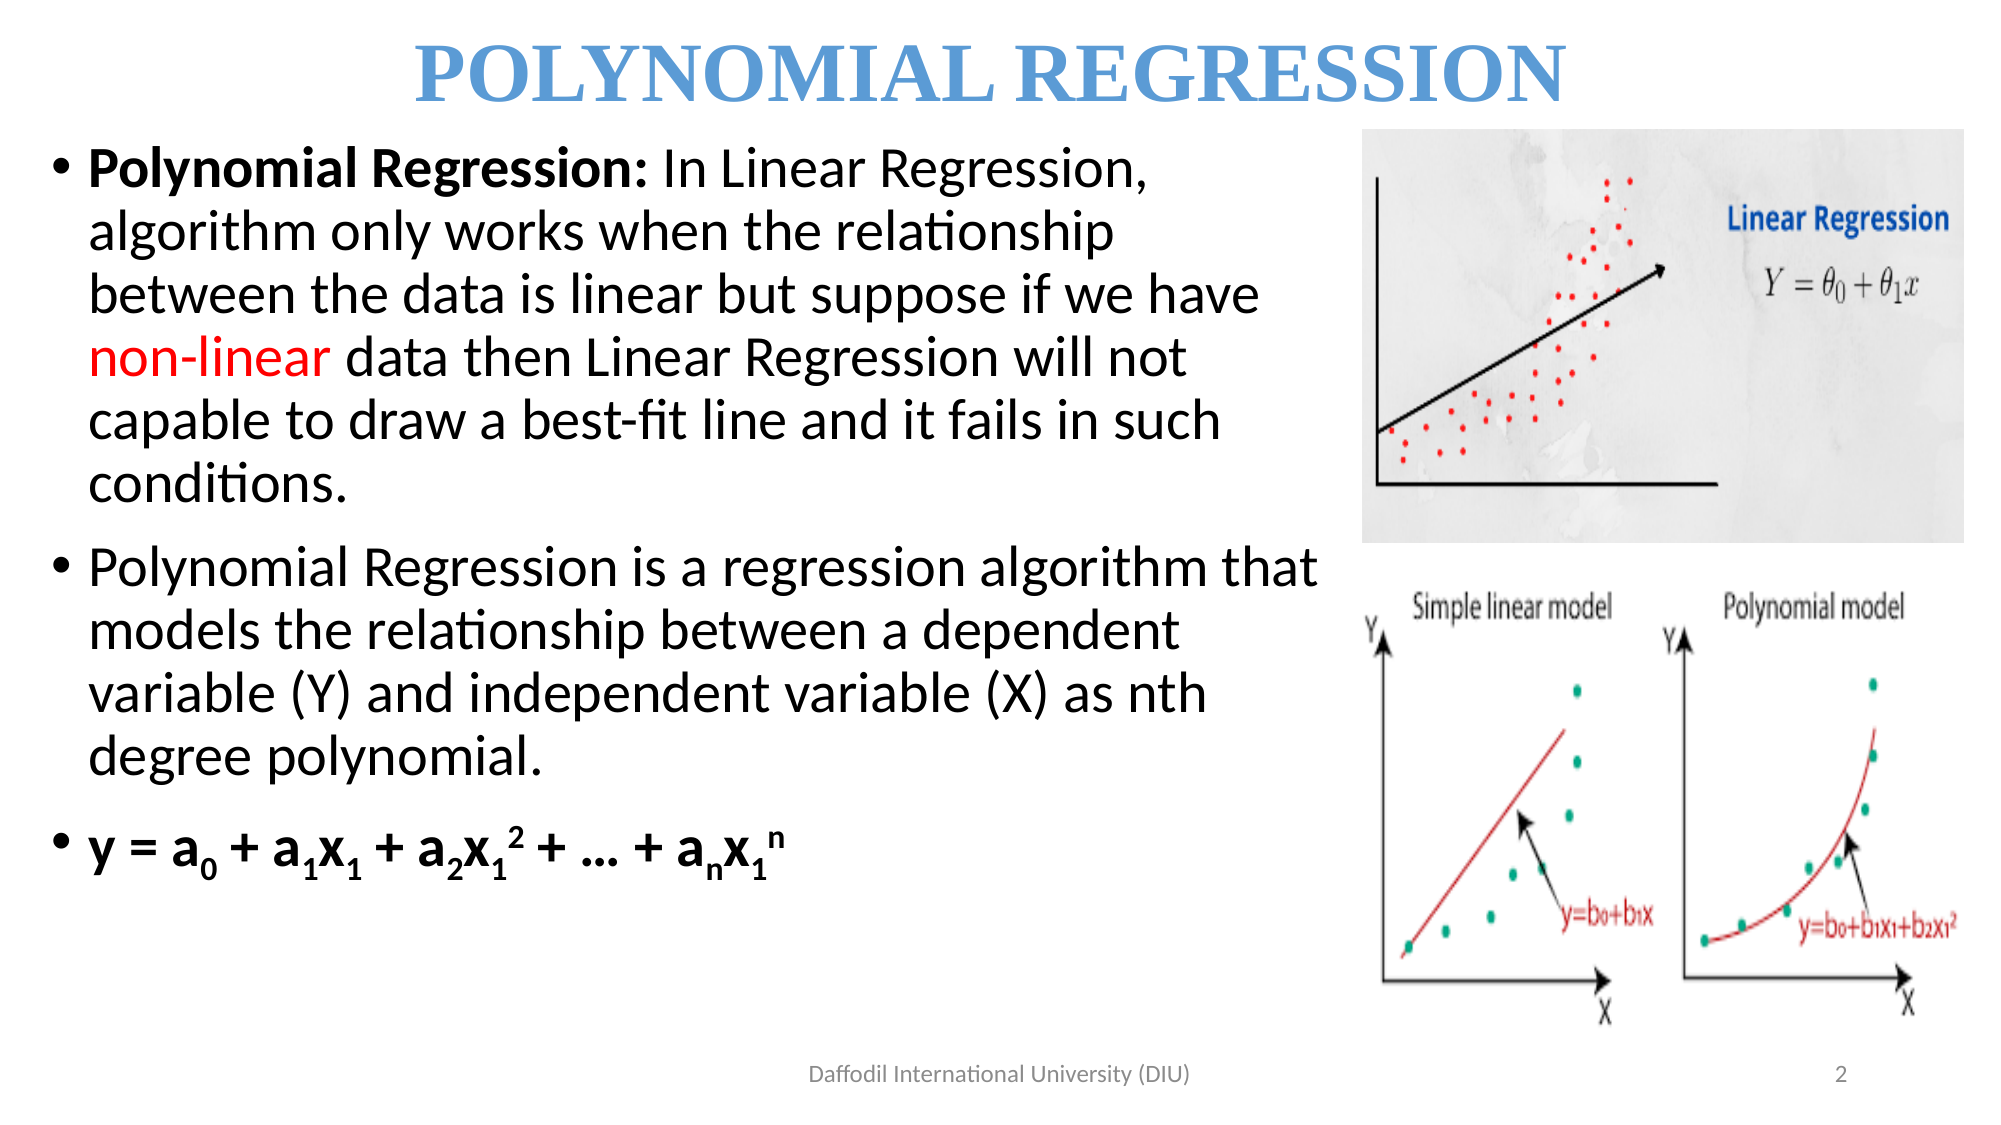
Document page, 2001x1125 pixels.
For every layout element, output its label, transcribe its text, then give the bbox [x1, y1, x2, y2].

picture [1362, 569, 1964, 1043]
title POLYNOMIAL REGRESSION [399, 18, 1601, 130]
list Polynomial Regression: In Linear Regression, algorithm only works when the relationship between the data is linear but suppose if we have non-linear data then Linear Regression will not capable to draw a best-fit line and it fails in such conditions. Polynomial Regression is a regression algorithm that models the relationship between a dependent variable (Y) and independent variable (X) as nth degree polynomial. y = a0 + a1x1 + a2x12 + … + anx1n [36, 129, 1338, 1043]
footer Daffodil International University (DIU) [662, 1042, 1338, 1103]
slide_number 2 [1412, 1043, 1863, 1103]
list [1362, 129, 1964, 543]
